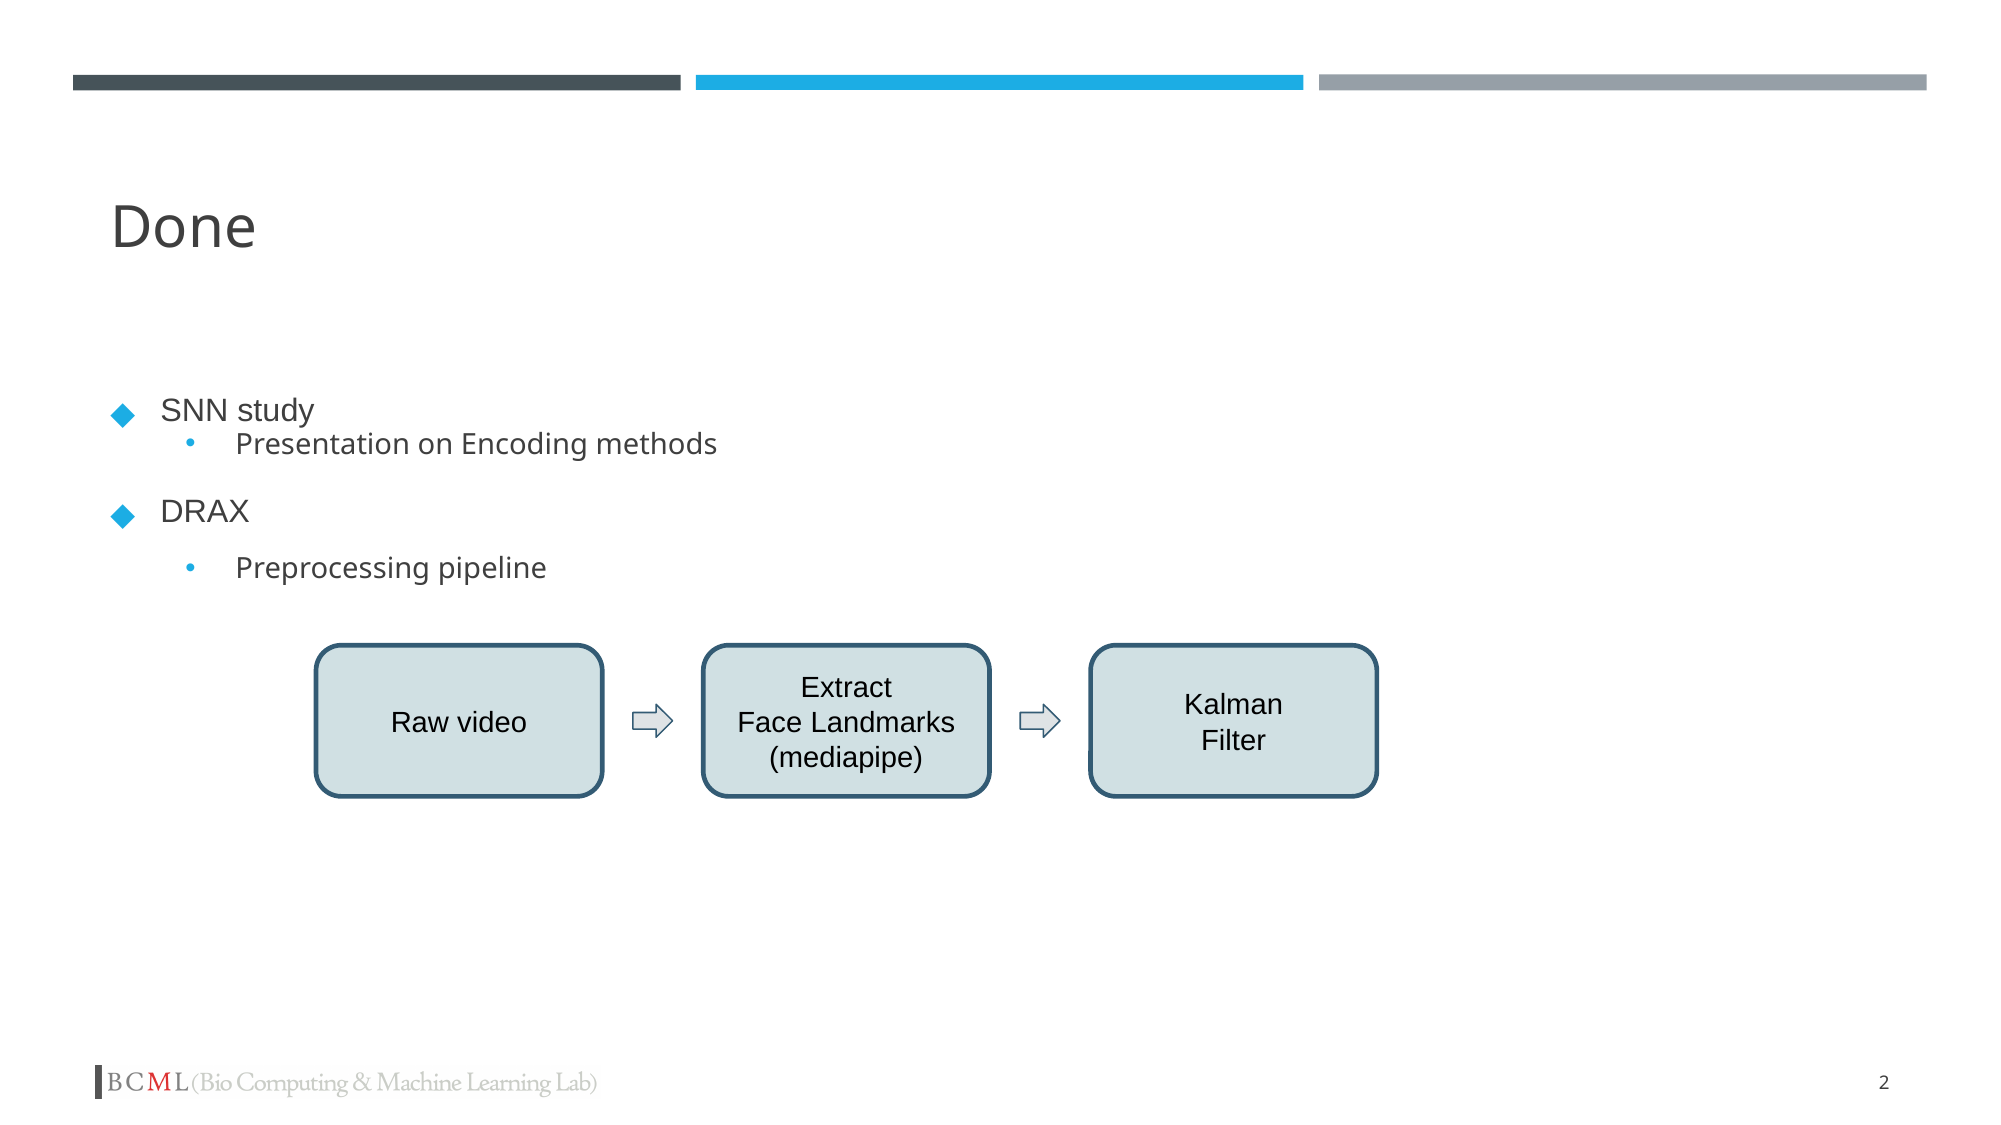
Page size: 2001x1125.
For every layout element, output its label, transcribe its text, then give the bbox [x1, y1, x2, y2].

text_box [632, 704, 673, 738]
list SNN study Presentation on Encoding methods DRAX Preprocessing pipeline [95, 313, 1905, 1010]
text_box Extract Face Landmarks (mediapipe) [703, 645, 990, 797]
text_box Raw video [315, 645, 603, 797]
text_box [1020, 704, 1060, 738]
title Done [95, 115, 1905, 267]
text_box Kalman Filter [1090, 645, 1377, 797]
slide_number ‹#› [1732, 1053, 1905, 1114]
picture [94, 1064, 601, 1099]
